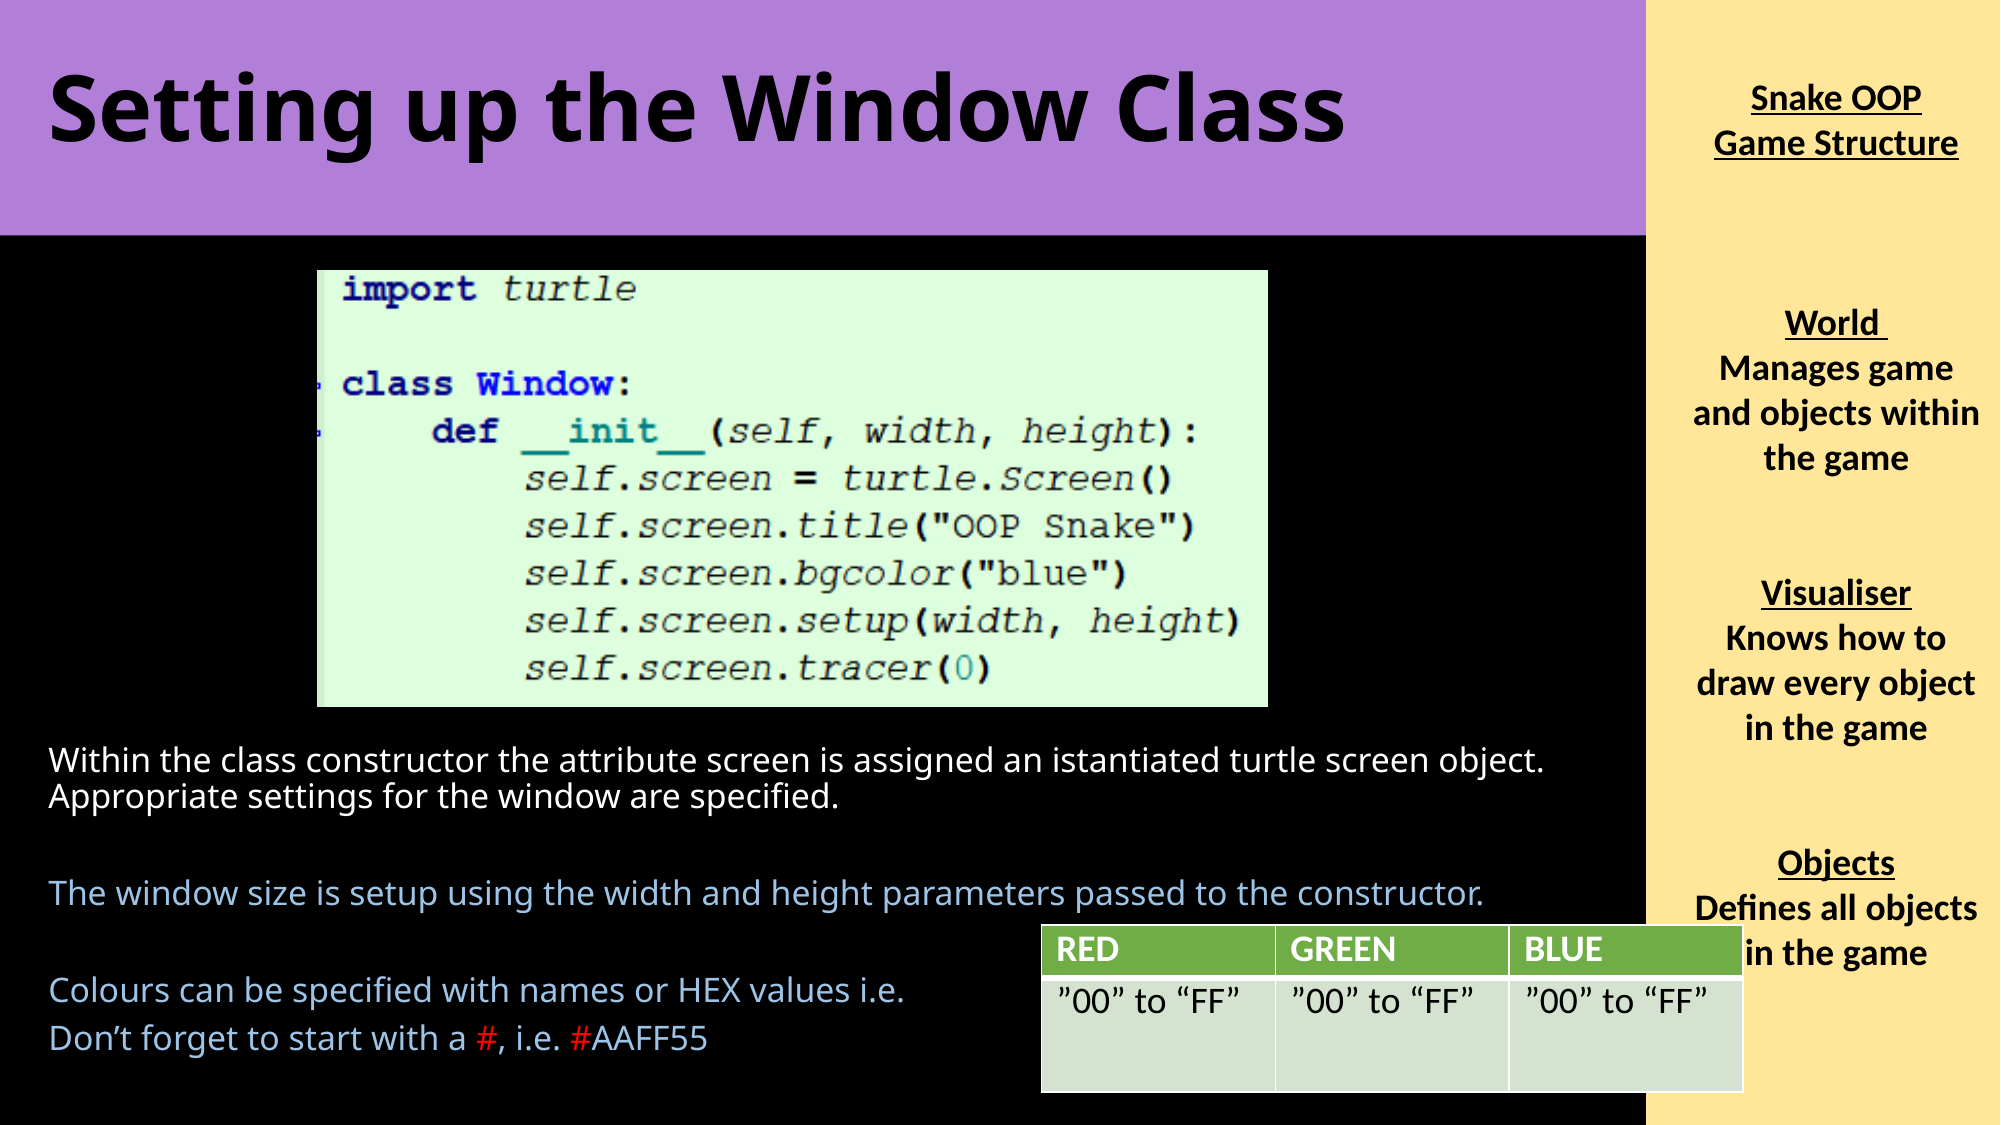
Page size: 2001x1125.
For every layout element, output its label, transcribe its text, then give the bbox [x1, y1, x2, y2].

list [317, 270, 1268, 707]
table_cell ”00” to “FF” [1510, 981, 1742, 1091]
table_cell ”00” to “FF” [1276, 981, 1508, 1091]
table_header RED [1042, 926, 1275, 975]
table_cell ”00” to “FF” [1042, 981, 1275, 1091]
table_header BLUE [1510, 926, 1742, 975]
table_header GREEN [1276, 926, 1508, 975]
text_box Within the class constructor the attribute screen is assigned an istantiated turtle screen object. Appropriate settings for the window are specified. The window size is setup using the width and height parameters passed to the constructor. Colours can be specified with names or HEX values i.e. Don’t forget to start with a #, i.e. #AAFF55 [33, 735, 1610, 1070]
title Setting up the Window Class [33, 3, 1610, 221]
